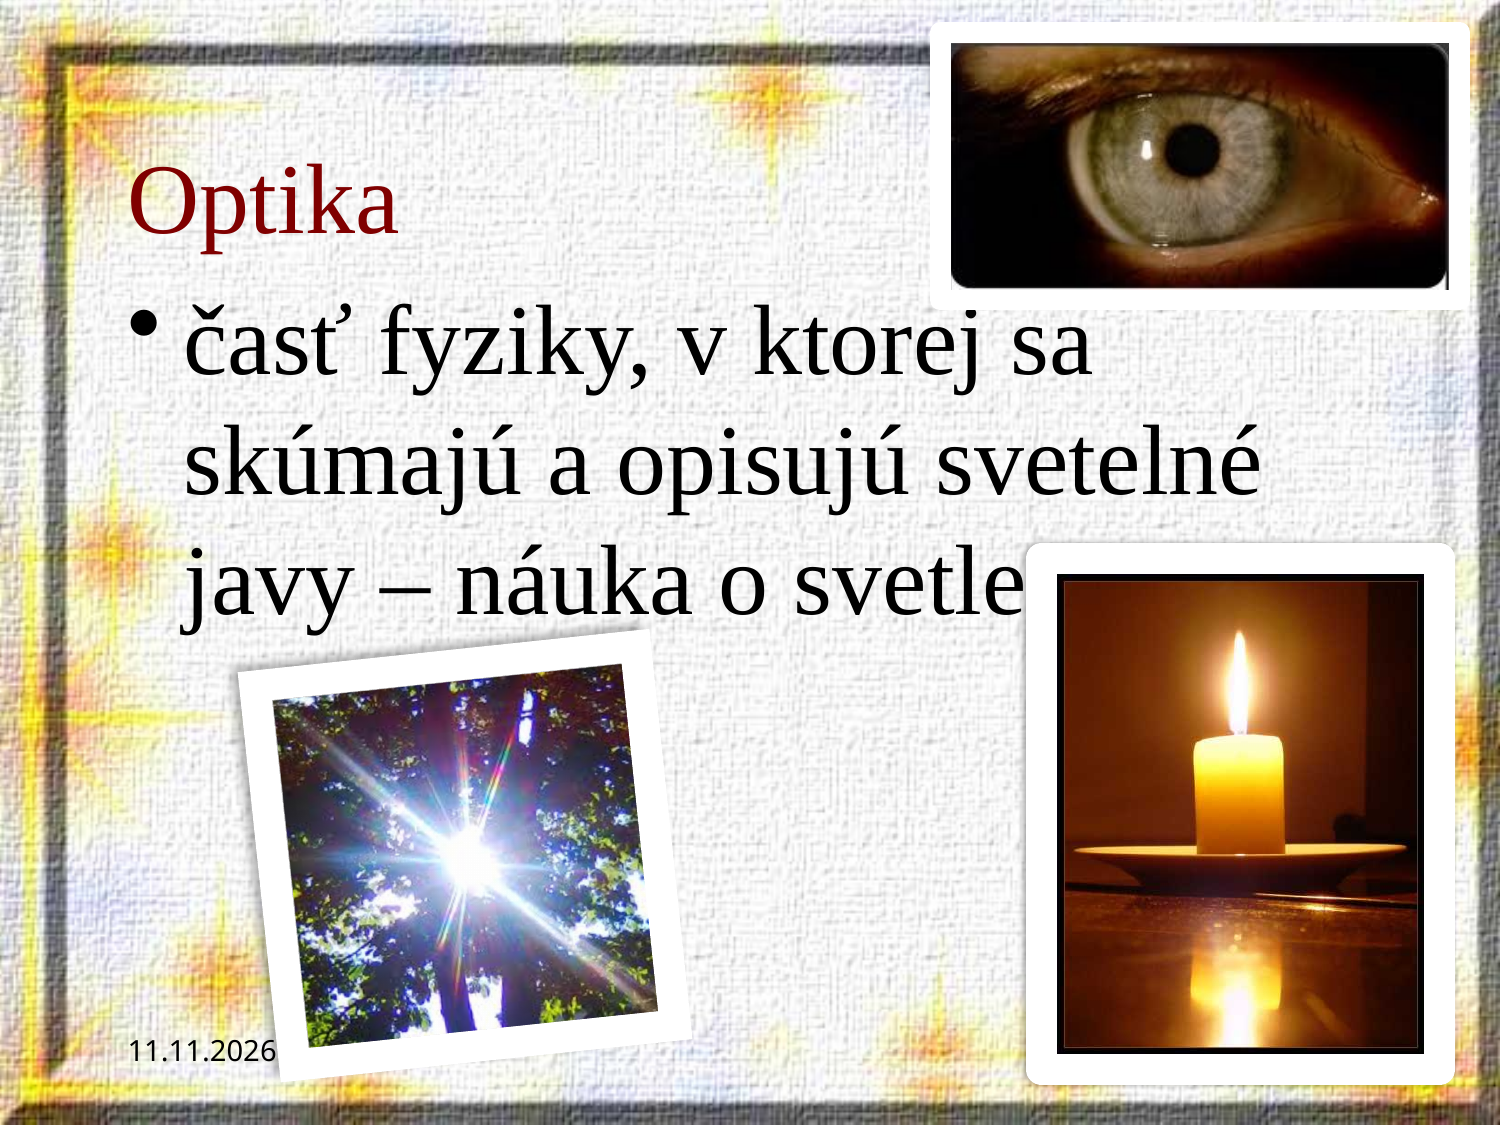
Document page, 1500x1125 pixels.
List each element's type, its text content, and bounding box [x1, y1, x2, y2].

title Optika [112, 99, 930, 266]
picture [0, 0, 1500, 1125]
list časť fyziky, v ktorej sa skúmajú a opisujú svetelné javy – náuka o svetle [111, 266, 1388, 693]
slide_number 21. 9. 2020 [112, 1024, 426, 1101]
